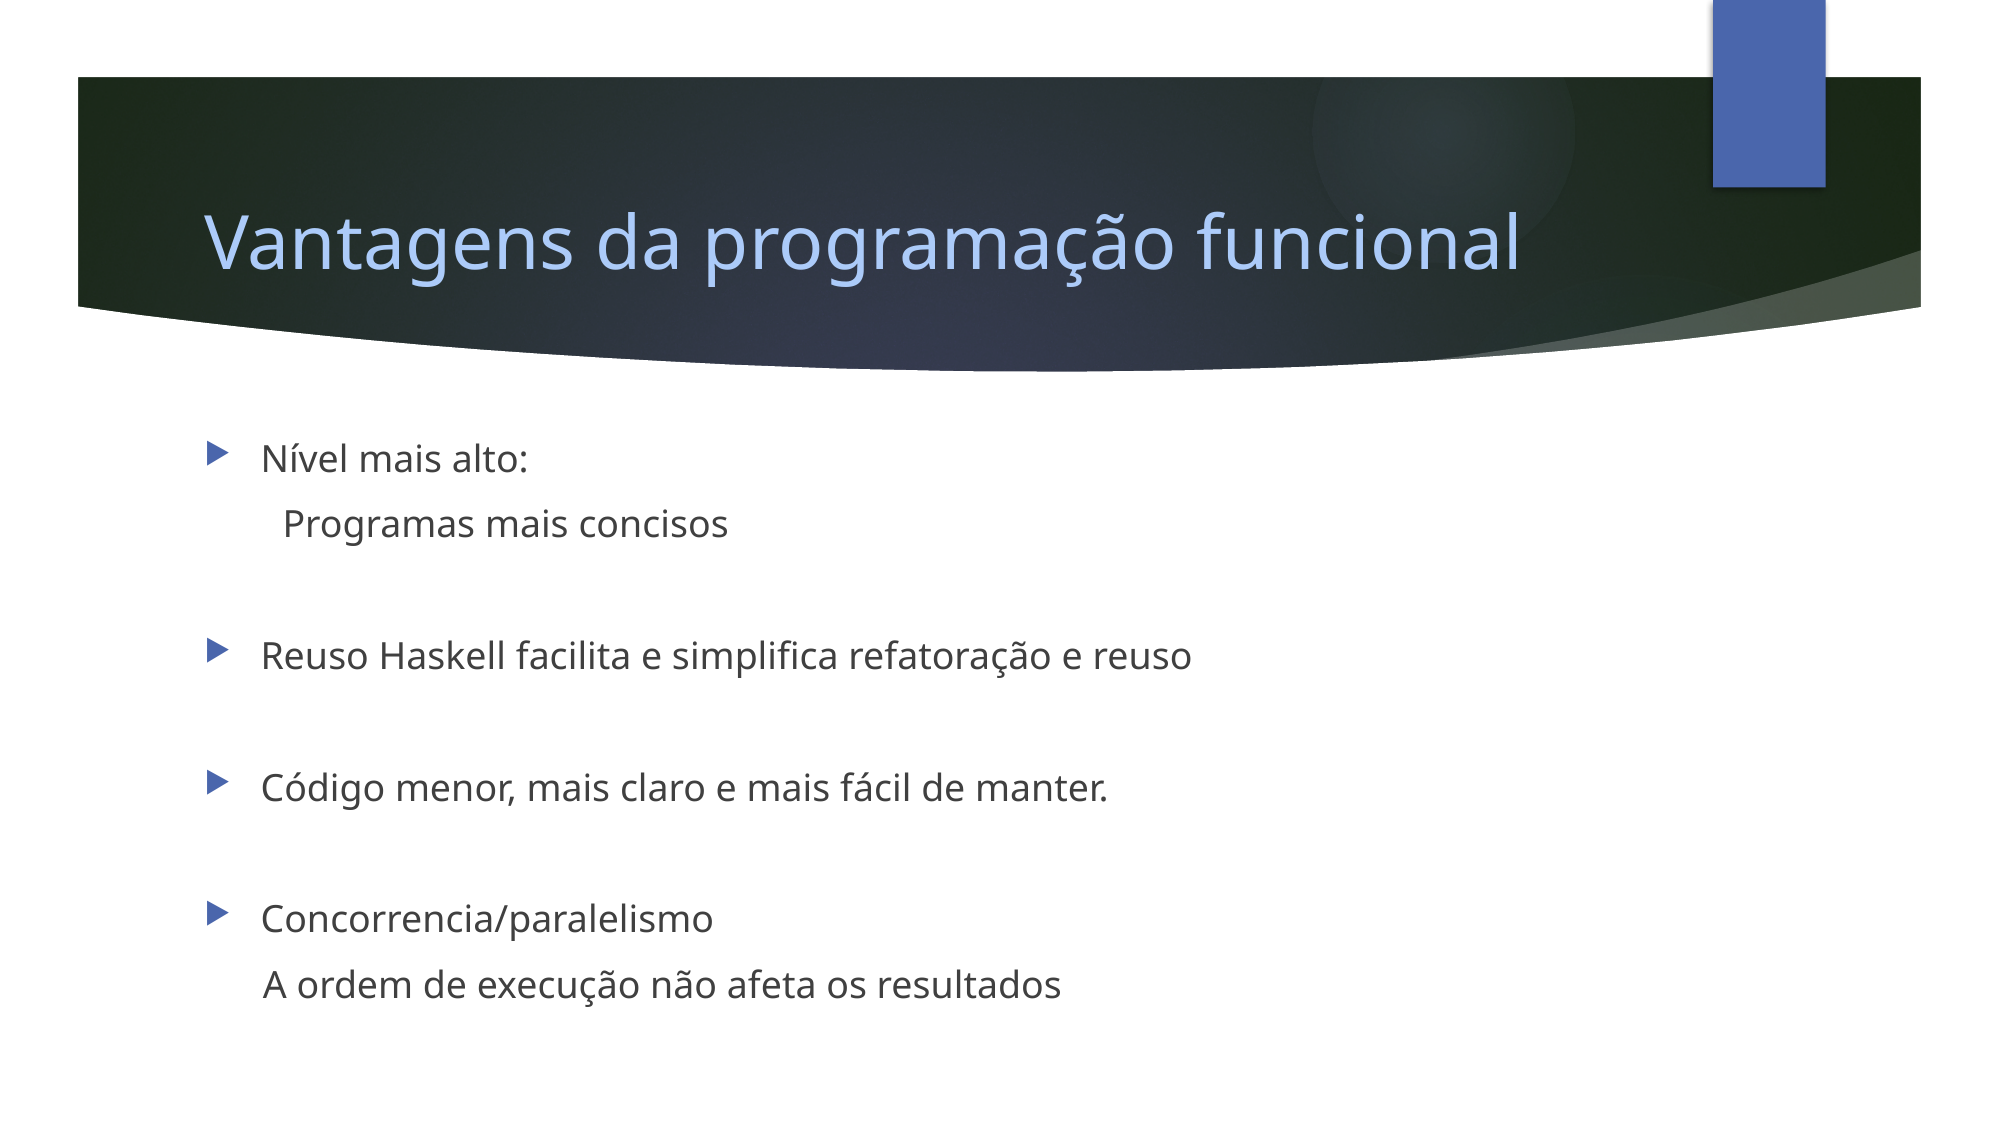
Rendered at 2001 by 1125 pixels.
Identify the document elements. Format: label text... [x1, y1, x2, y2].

list Nível mais alto: Programas mais concisos Reuso Haskell facilita e simplifica refatoração e reuso Código menor, mais claro e mais fácil de manter. Concorrencia/paralelismo A ordem de execução não afeta os resultados [189, 427, 1627, 1065]
title Vantagens da programação funcional [189, 155, 1627, 324]
